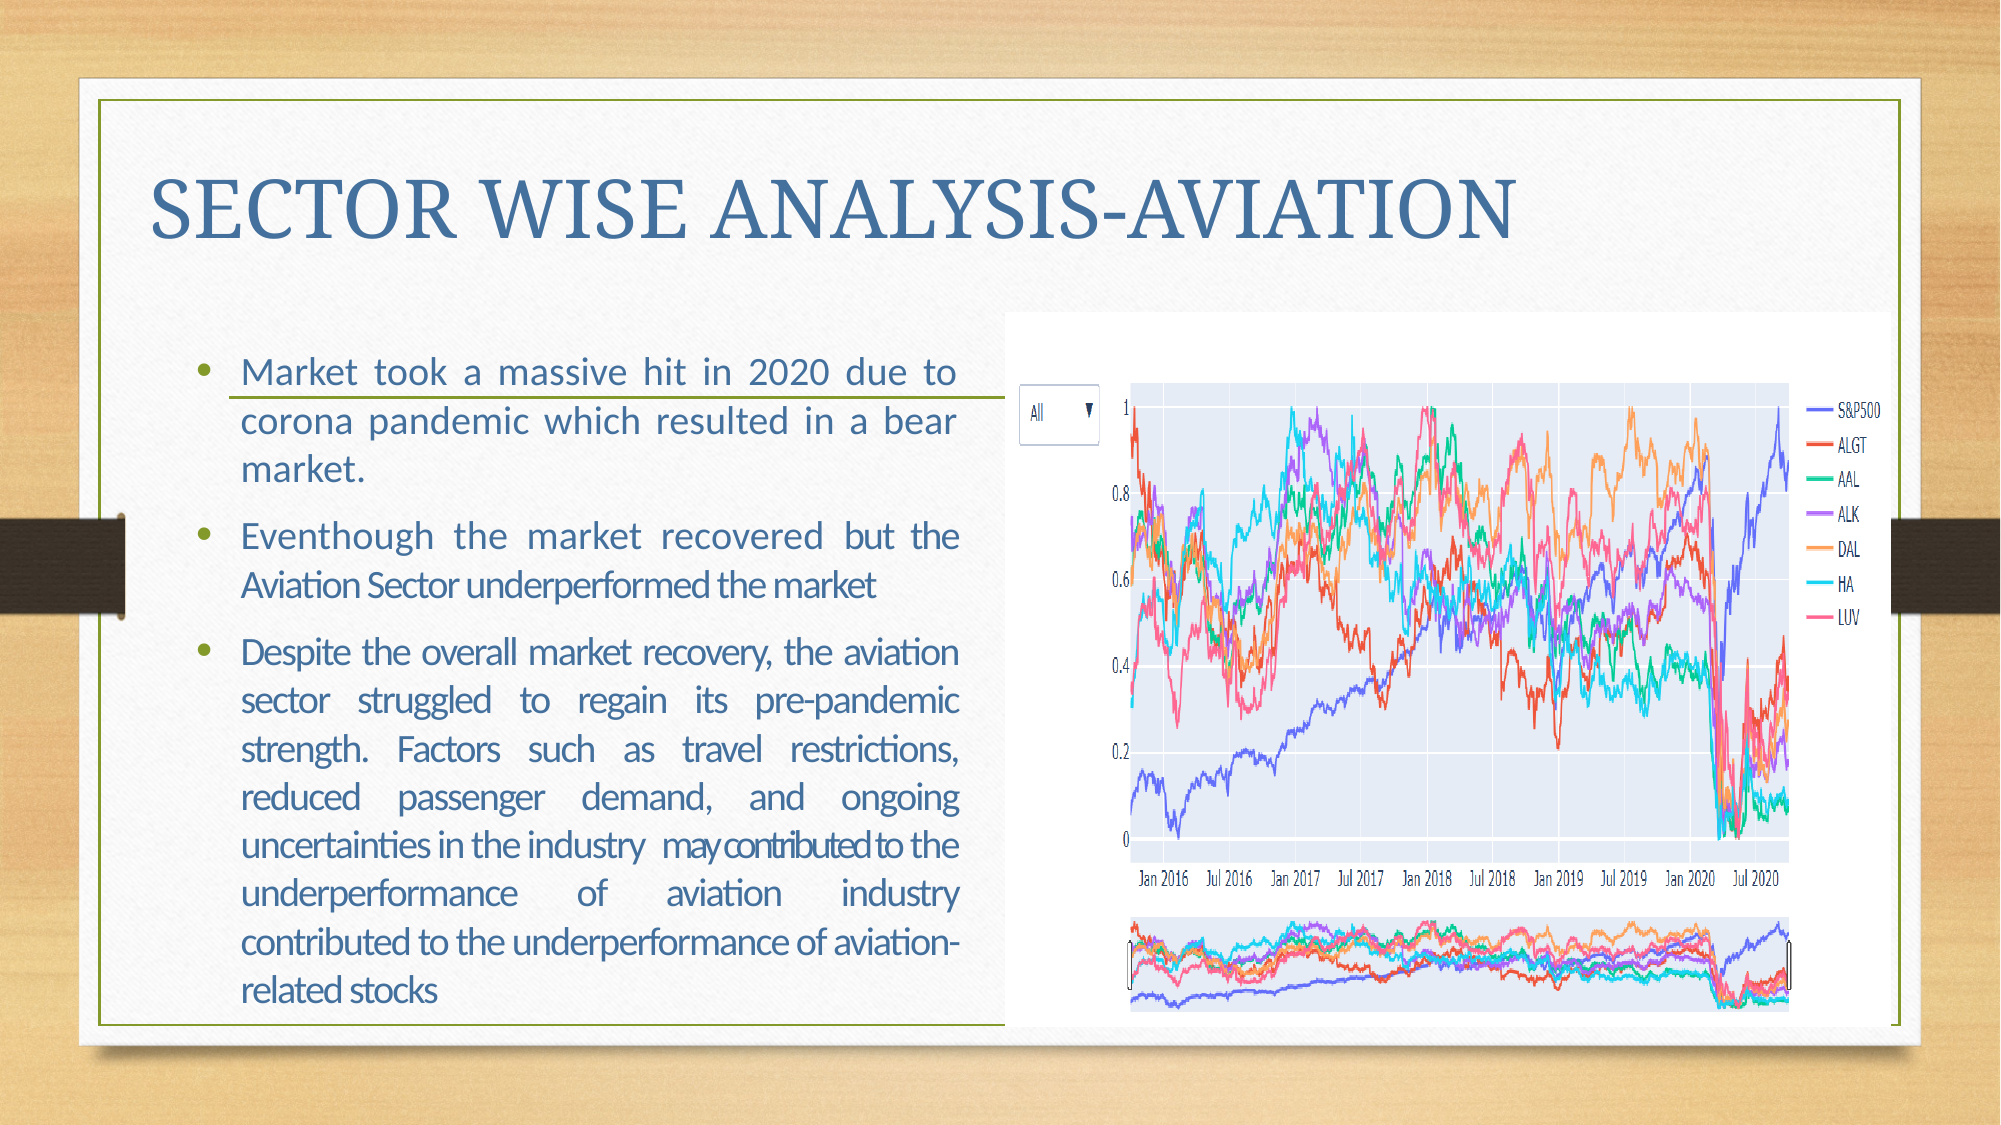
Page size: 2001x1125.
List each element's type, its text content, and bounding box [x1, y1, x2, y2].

title SECTOR WISE ANALYSIS-AVIATION [109, 110, 1540, 302]
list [1004, 312, 1891, 1027]
list Market took a massive hit in 2020 due to corona pandemic which resulted in a bear market. Eventhough the market recovered but the Aviation Sector underperformed the market Despite the overall market recovery, the aviation sector struggled to regain its pre-pandemic strength. Factors such as travel restrictions, reduced passenger demand, and ongoing uncertainties in the industry may contributed to the underperformance of aviation industry contributed to the underperformance of aviation-related stocks [181, 338, 974, 1027]
picture [0, 0, 2001, 1125]
